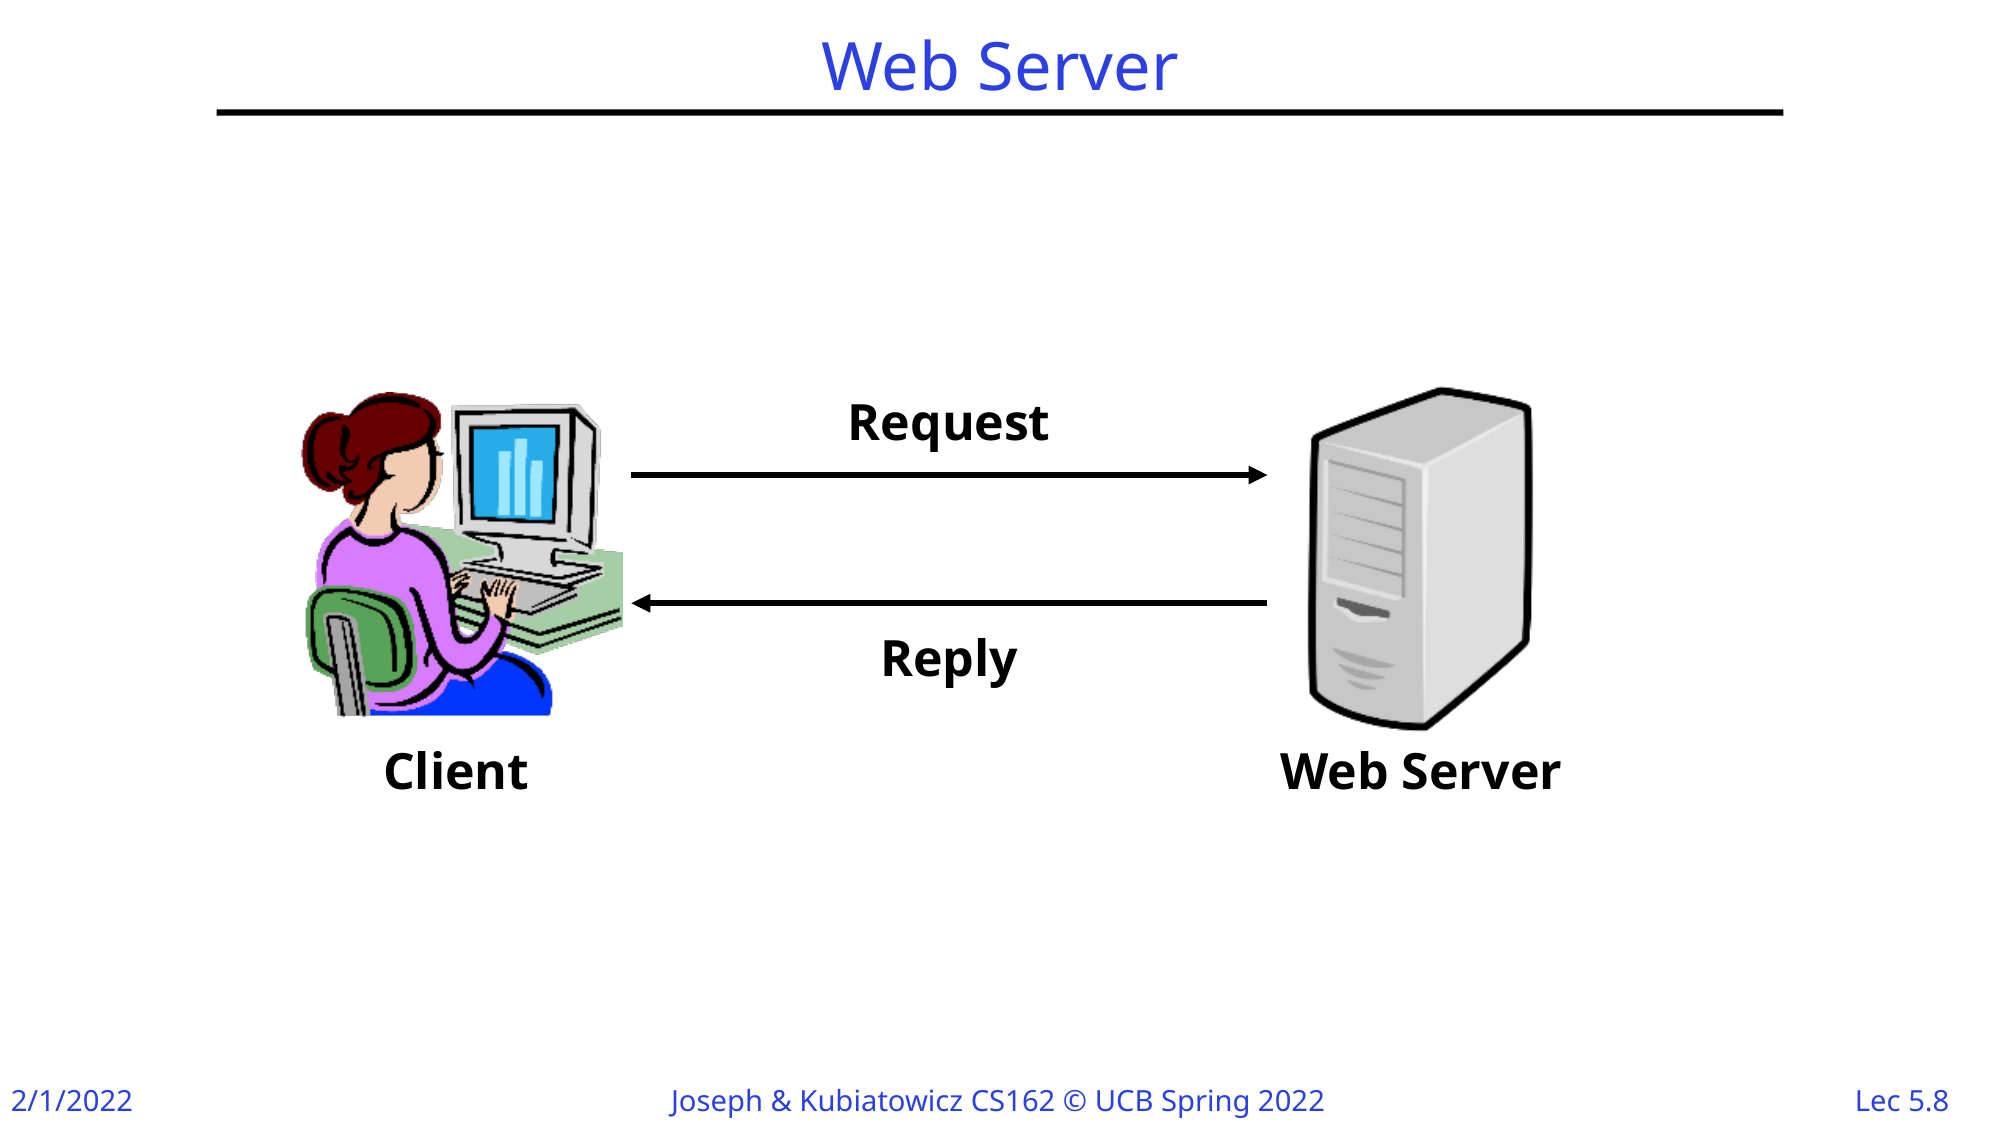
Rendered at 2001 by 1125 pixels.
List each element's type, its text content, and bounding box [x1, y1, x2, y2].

title Web Server [216, 24, 1784, 113]
picture [289, 392, 624, 733]
text_box Client [368, 741, 545, 808]
text_box Reply [865, 618, 1034, 694]
text_box Request [833, 383, 1066, 459]
picture [1248, 326, 1594, 815]
